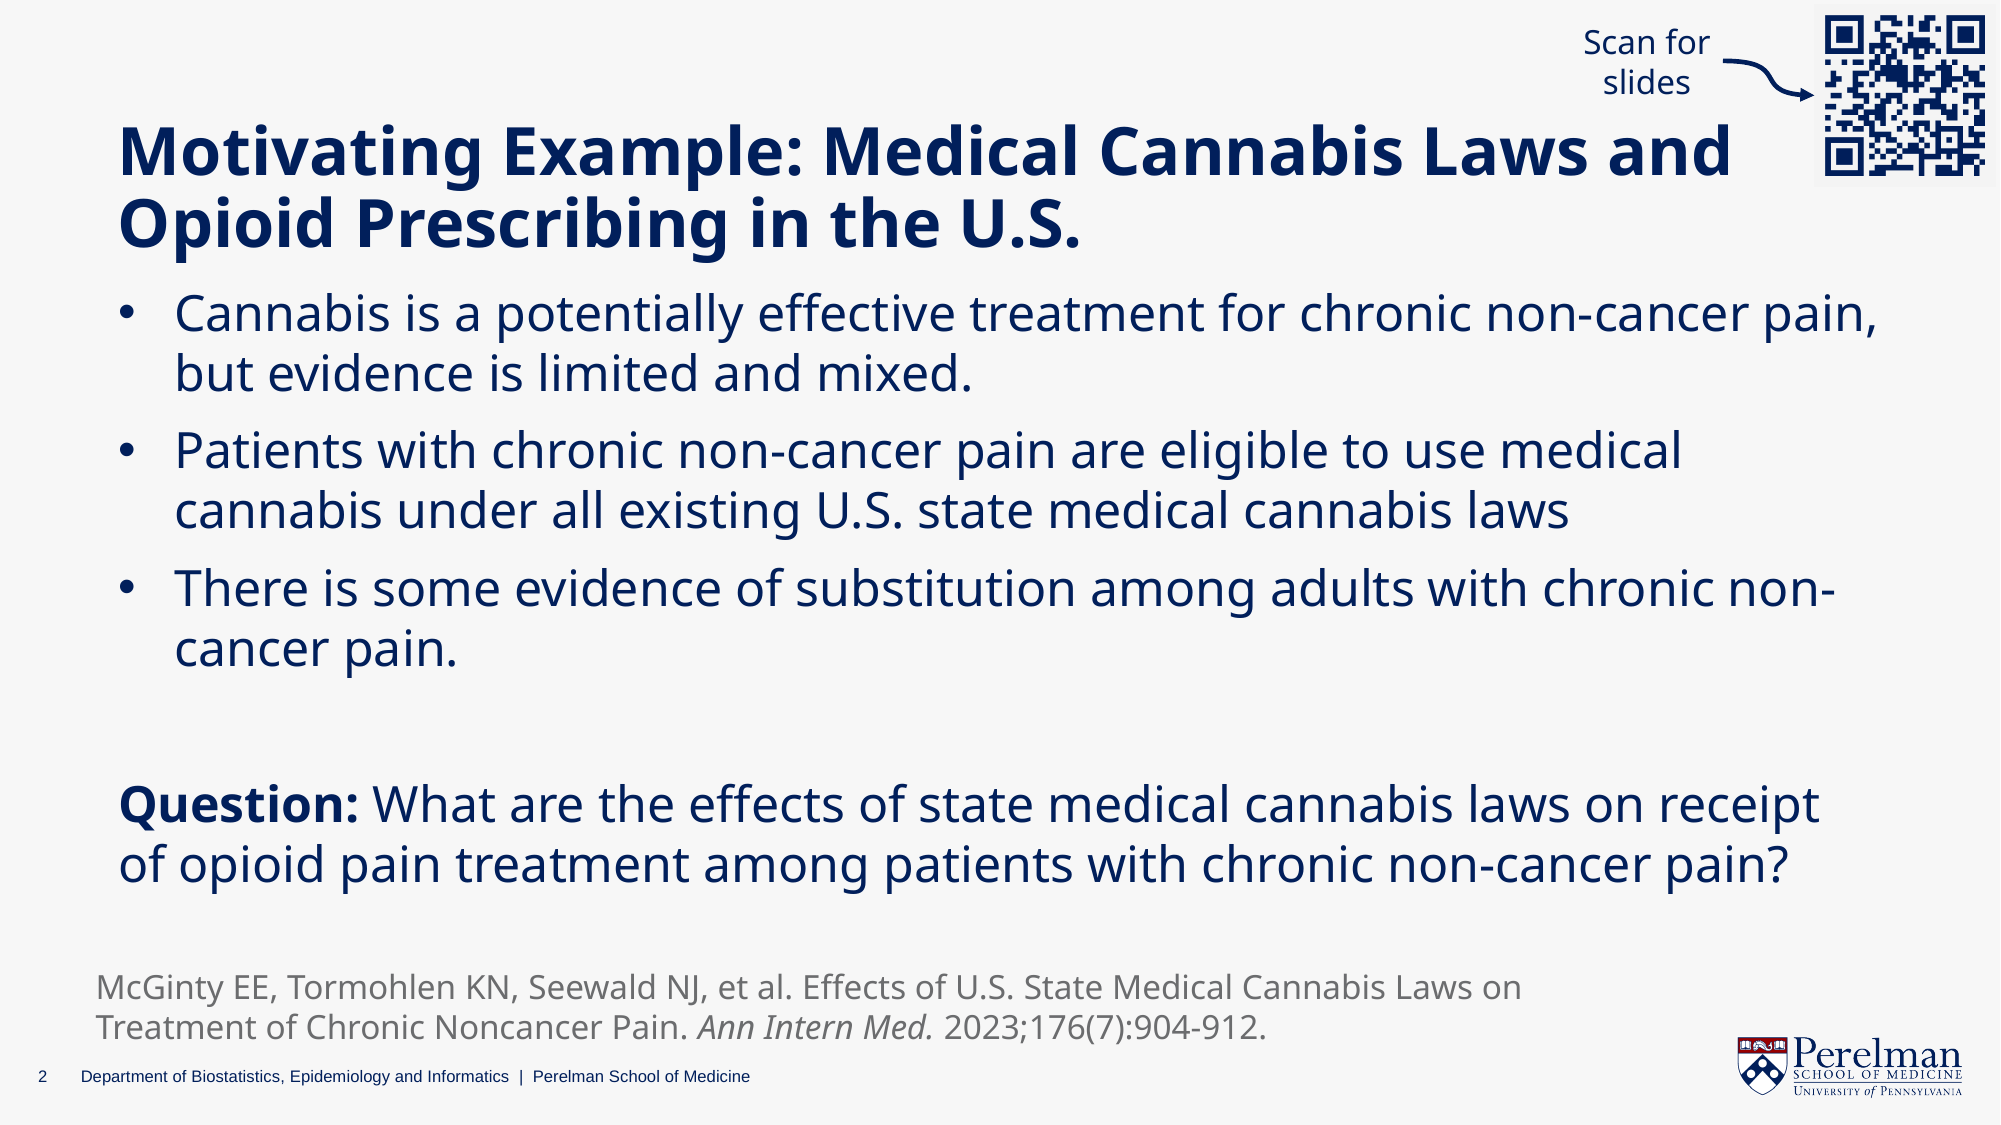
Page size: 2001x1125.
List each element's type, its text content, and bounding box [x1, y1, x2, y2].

slide_number 2 [38, 1056, 81, 1087]
text_box Scan for slides [1571, 20, 1723, 101]
picture [1814, 4, 1996, 187]
picture [1454, 1007, 2001, 1125]
title Motivating Example: Medical Cannabis Laws and Opioid Prescribing in the U.S. [117, 118, 1882, 267]
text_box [1722, 61, 1815, 96]
text_box McGinty EE, Tormohlen KN, Seewald NJ, et al. Effects of U.S. State Medical Cannabis Laws on Treatment of Chronic Noncancer Pain. Ann Intern Med. 2023;176(7):904-912. [80, 958, 1658, 1054]
list Cannabis is a potentially effective treatment for chronic non-cancer pain, but evidence is limited and mixed. Patients with chronic non-cancer pain are eligible to use medical cannabis under all existing U.S. state medical cannabis laws There is some evidence of substitution among adults with chronic non-cancer pain. Question: What are the effects of state medical cannabis laws on receipt of opioid pain treatment among patients with chronic non-cancer pain? [118, 281, 1882, 1007]
